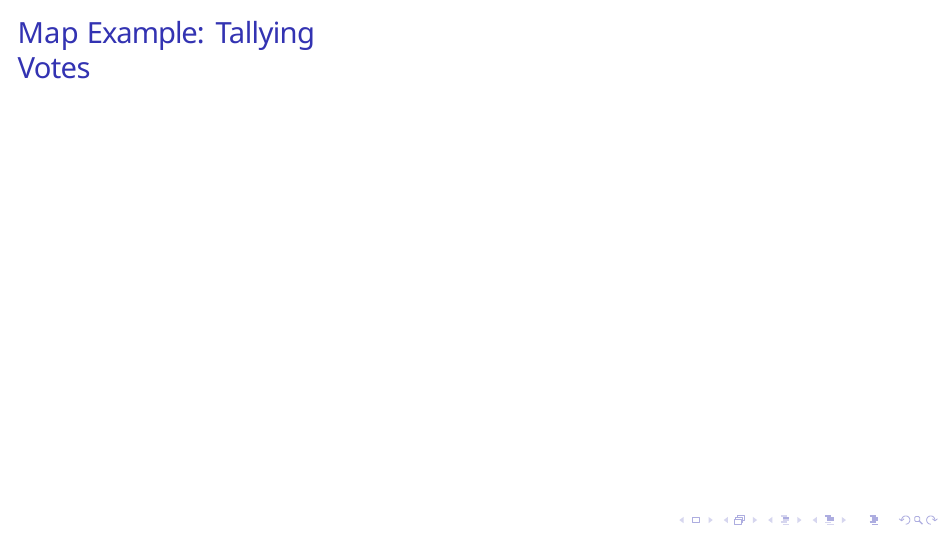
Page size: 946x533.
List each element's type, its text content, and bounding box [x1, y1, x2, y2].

text_box Map Example: Tallying Votes [15, 11, 381, 85]
